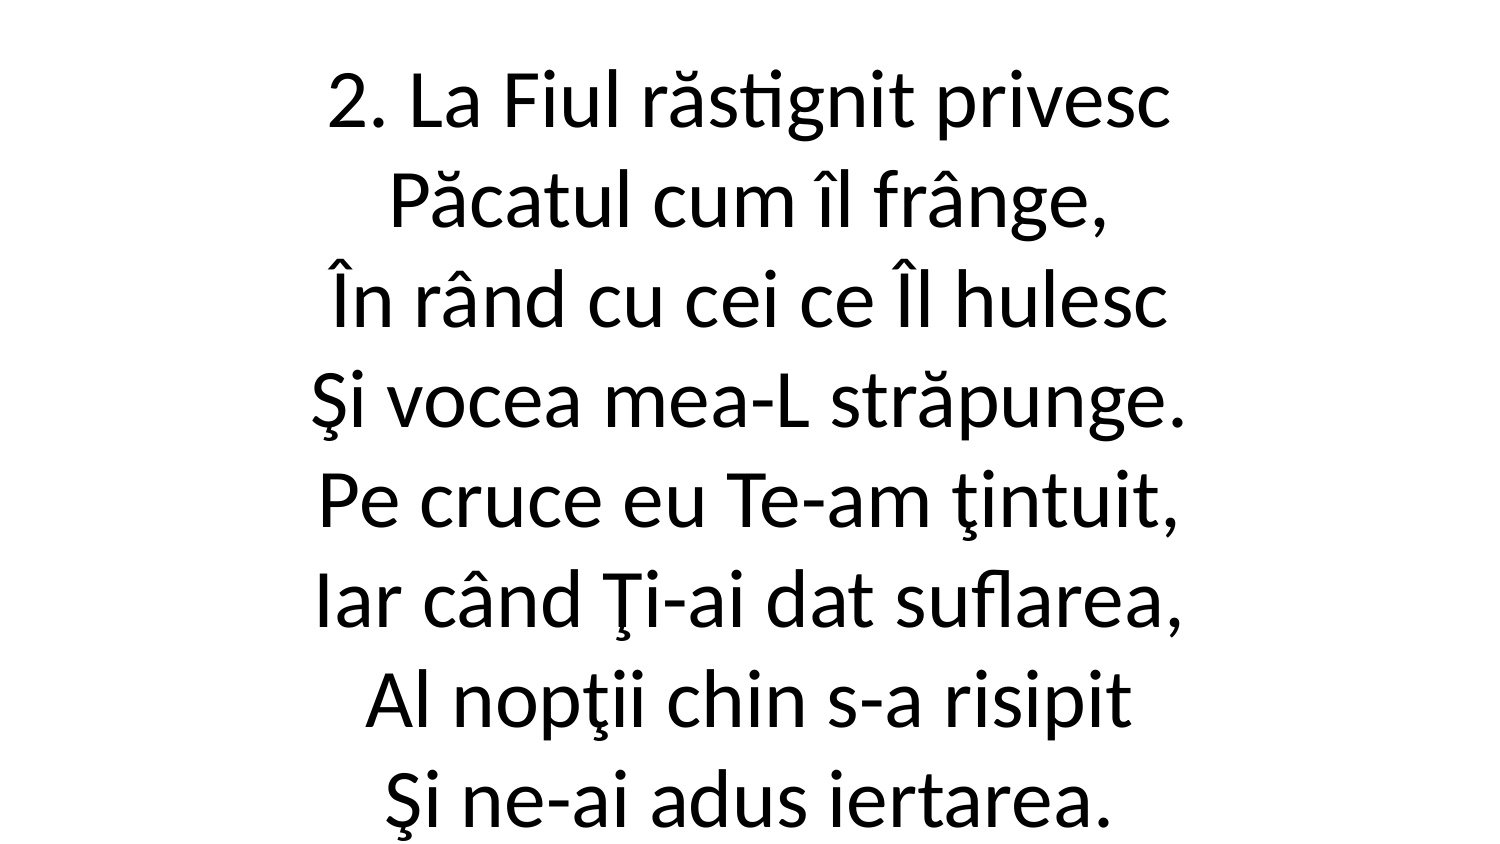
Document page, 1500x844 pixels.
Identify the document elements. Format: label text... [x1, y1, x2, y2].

text_box 2. La Fiul răstignit privesc Păcatul cum îl frânge, În rând cu cei ce Îl hulesc Şi vocea mea-L străpunge. Pe cruce eu Te-am ţintuit, Iar când Ţi-ai dat suflarea, Al nopţii chin s-a risipit Şi ne-ai adus iertarea. [295, 0, 1205, 844]
